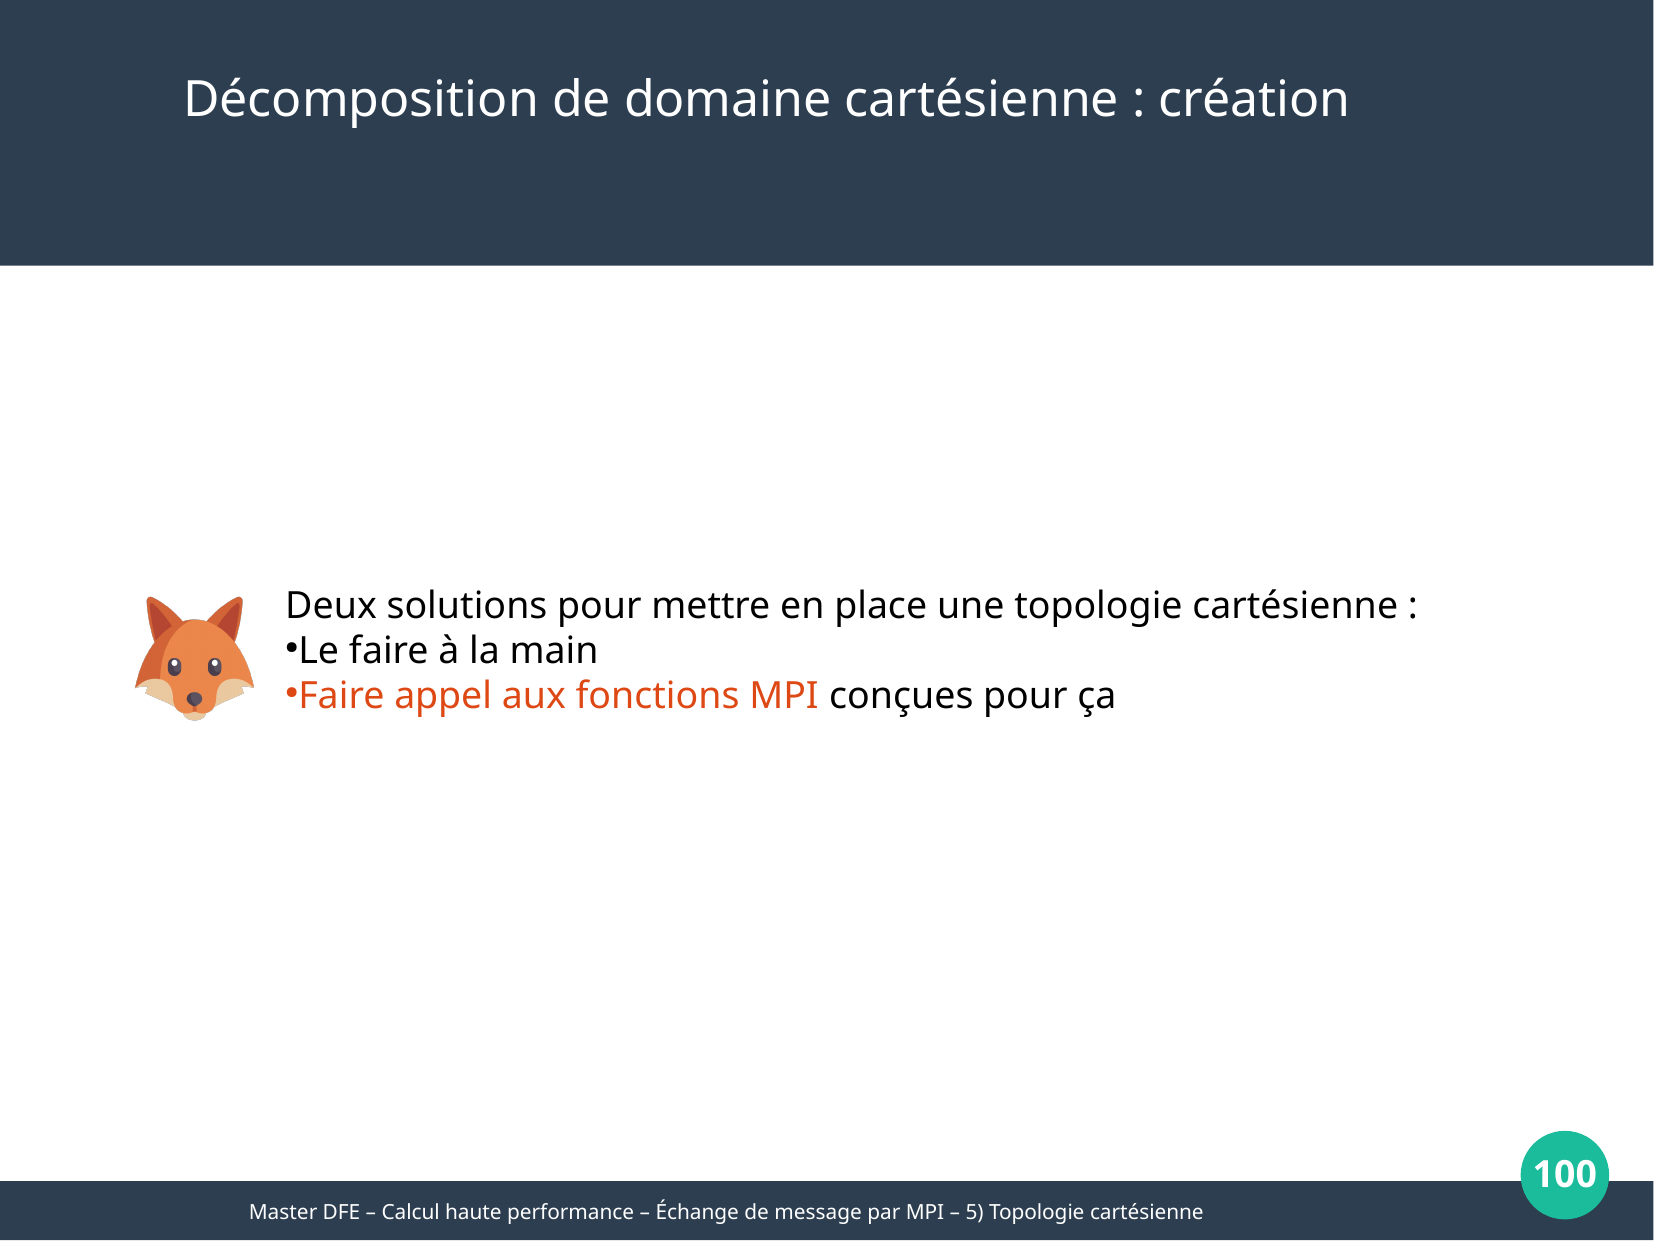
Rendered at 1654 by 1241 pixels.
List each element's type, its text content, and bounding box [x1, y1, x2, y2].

text_box Master DFE – Calcul haute performance – Échange de message par MPI – 5) Topologie cartésienne [234, 1191, 1219, 1232]
slide_number 100 [1505, 1116, 1624, 1235]
text_box Décomposition de domaine cartésienne : création [168, 58, 1367, 134]
text_box Deux solutions pour mettre en place une topologie cartésienne : Le faire à la main Faire appel aux fonctions MPI conçues pour ça [270, 573, 1595, 762]
picture [135, 596, 254, 721]
